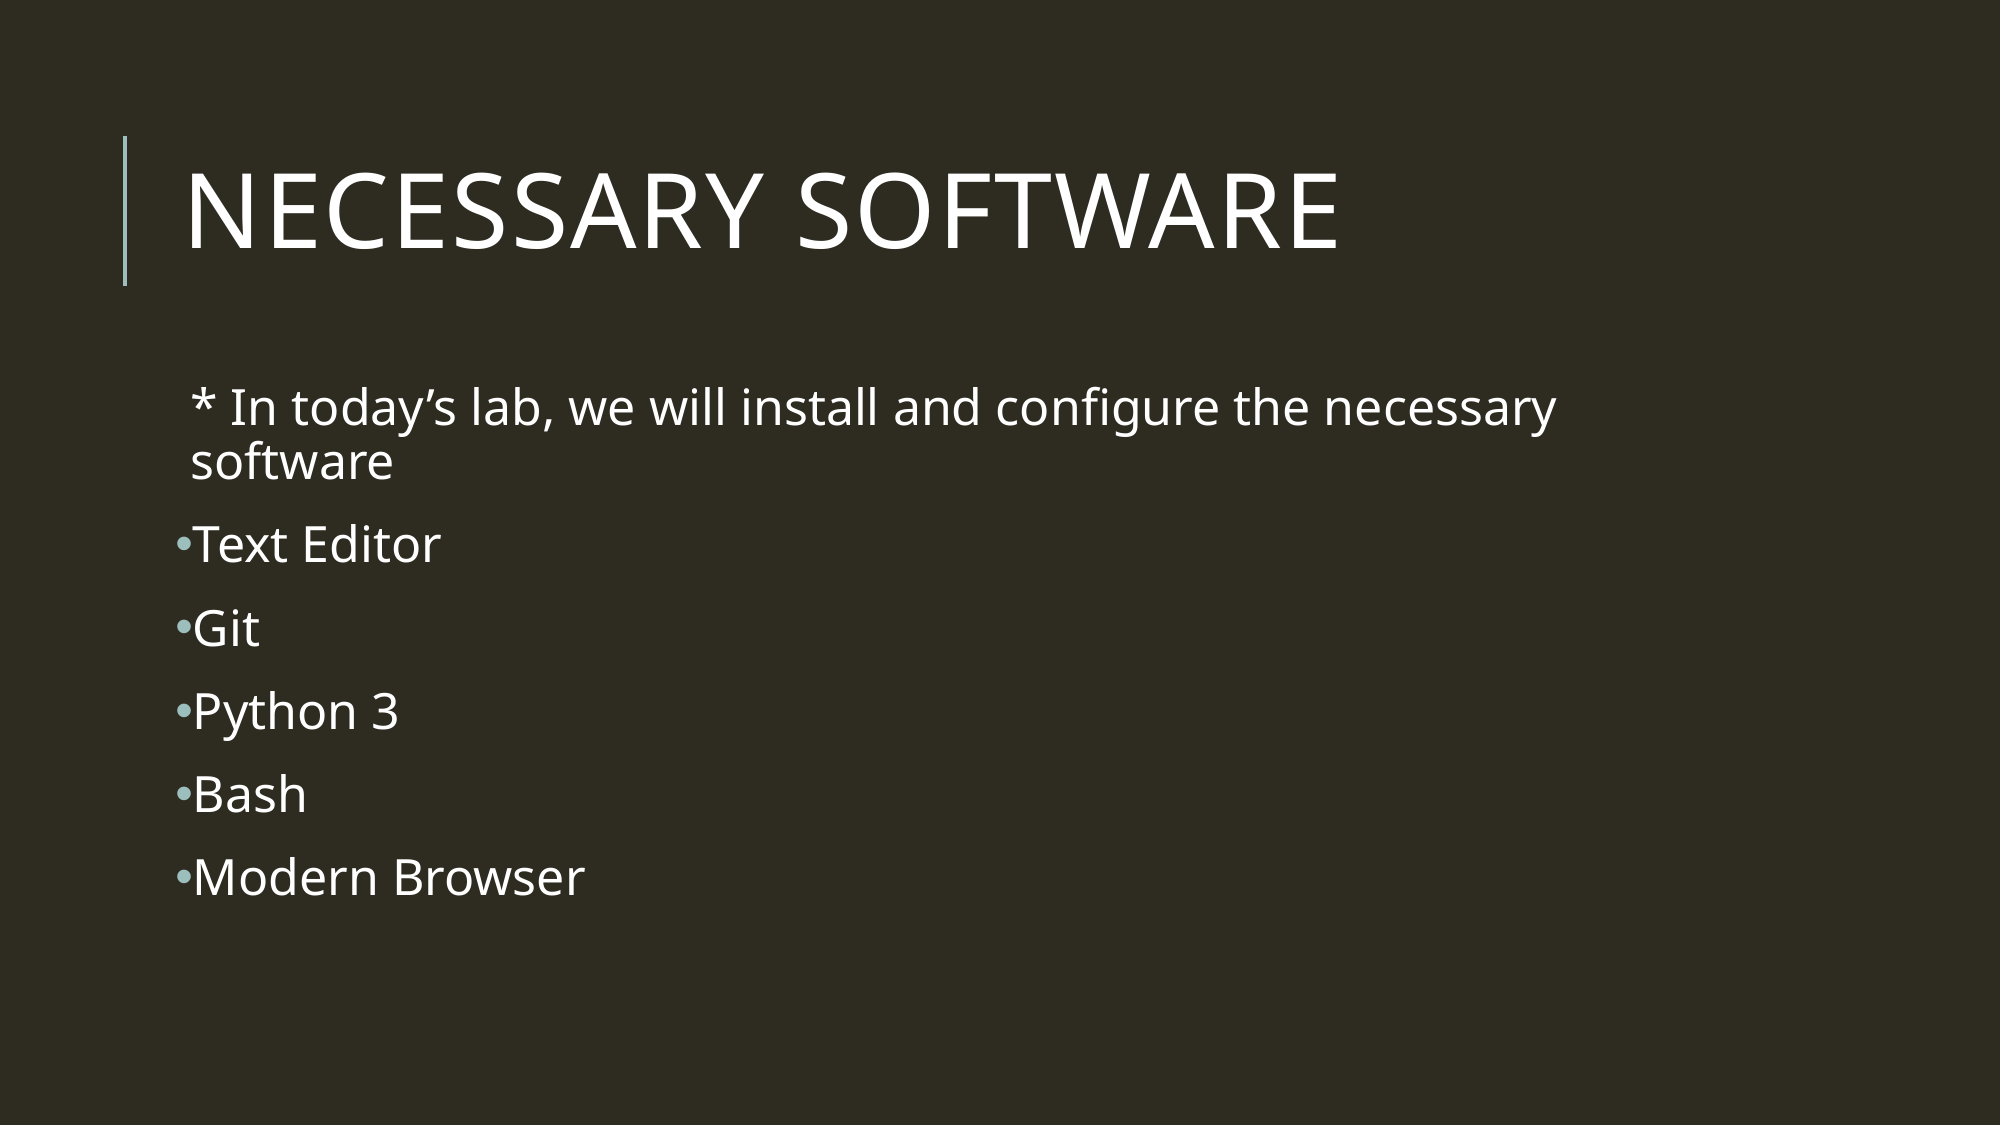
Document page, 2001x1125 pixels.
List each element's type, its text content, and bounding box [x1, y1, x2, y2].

list * In today’s lab, we will install and configure the necessary software Text Editor Git Python 3 Bash Modern Browser [168, 375, 1763, 1035]
title Necessary Software [168, 96, 1763, 342]
